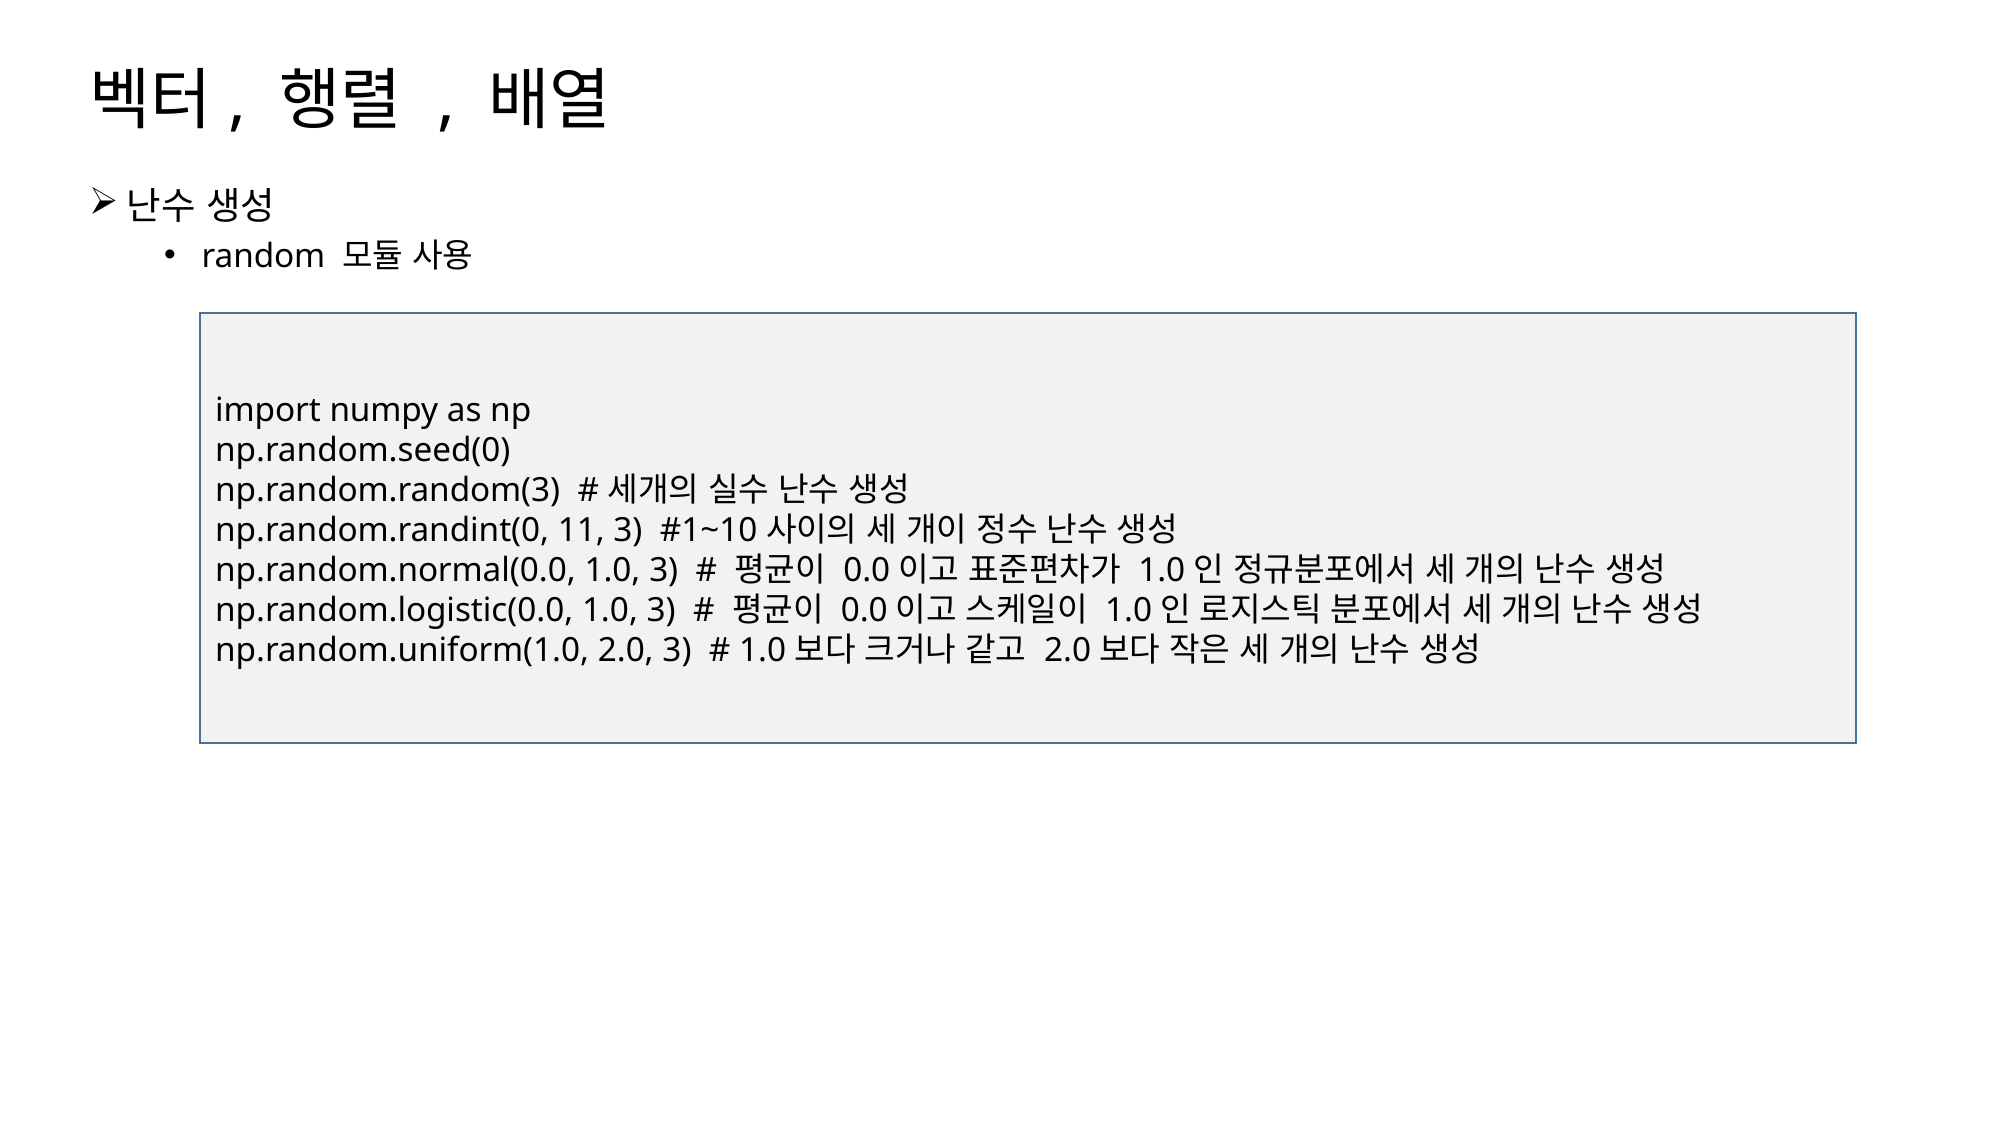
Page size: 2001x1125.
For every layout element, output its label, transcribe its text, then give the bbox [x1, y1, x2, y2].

list 난수 생성 random 모듈 사용 [74, 179, 1880, 894]
title 벡터, 행렬 , 배열 [74, 55, 1800, 148]
text_box import numpy as np np.random.seed(0) np.random.random(3) #세개의 실수 난수 생성 np.random.randint(0, 11, 3) #1~10사이의 세 개이 정수 난수 생성 np.random.normal(0.0, 1.0, 3) # 평균이 0.0이고 표준편차가 1.0인 정규분포에서 세 개의 난수 생성 np.random.logistic(0.0, 1.0, 3) # 평균이 0.0이고 스케일이 1.0인 로지스틱 분포에서 세 개의 난수 생성 np.random.uniform(1.0, 2.0, 3) # 1.0보다 크거나 같고 2.0보다 작은 세 개의 난수 생성 [199, 312, 1857, 744]
